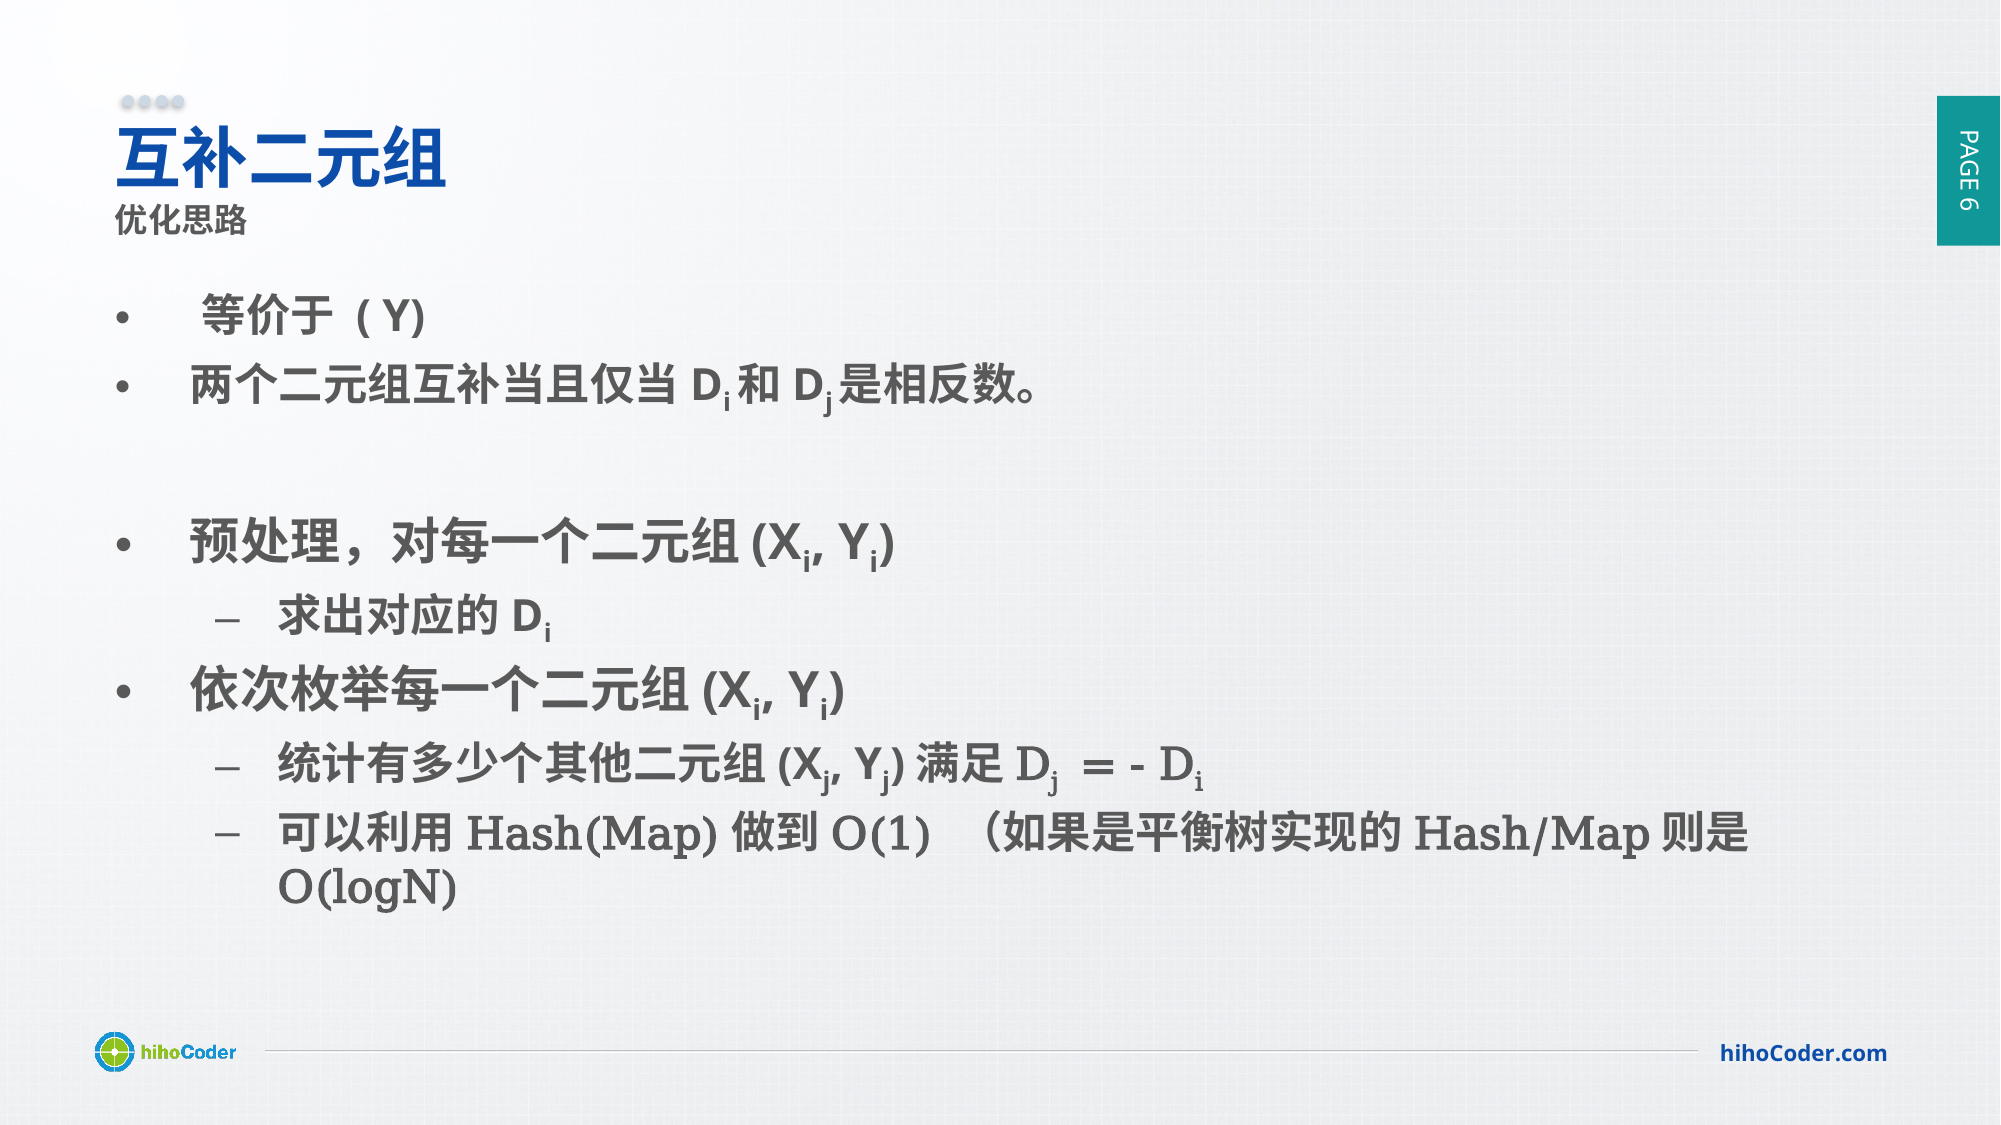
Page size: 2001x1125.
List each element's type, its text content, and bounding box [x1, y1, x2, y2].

list 优化思路 [99, 191, 1200, 263]
picture [0, 0, 2000, 1125]
title 互补二元组 [99, 62, 1900, 250]
